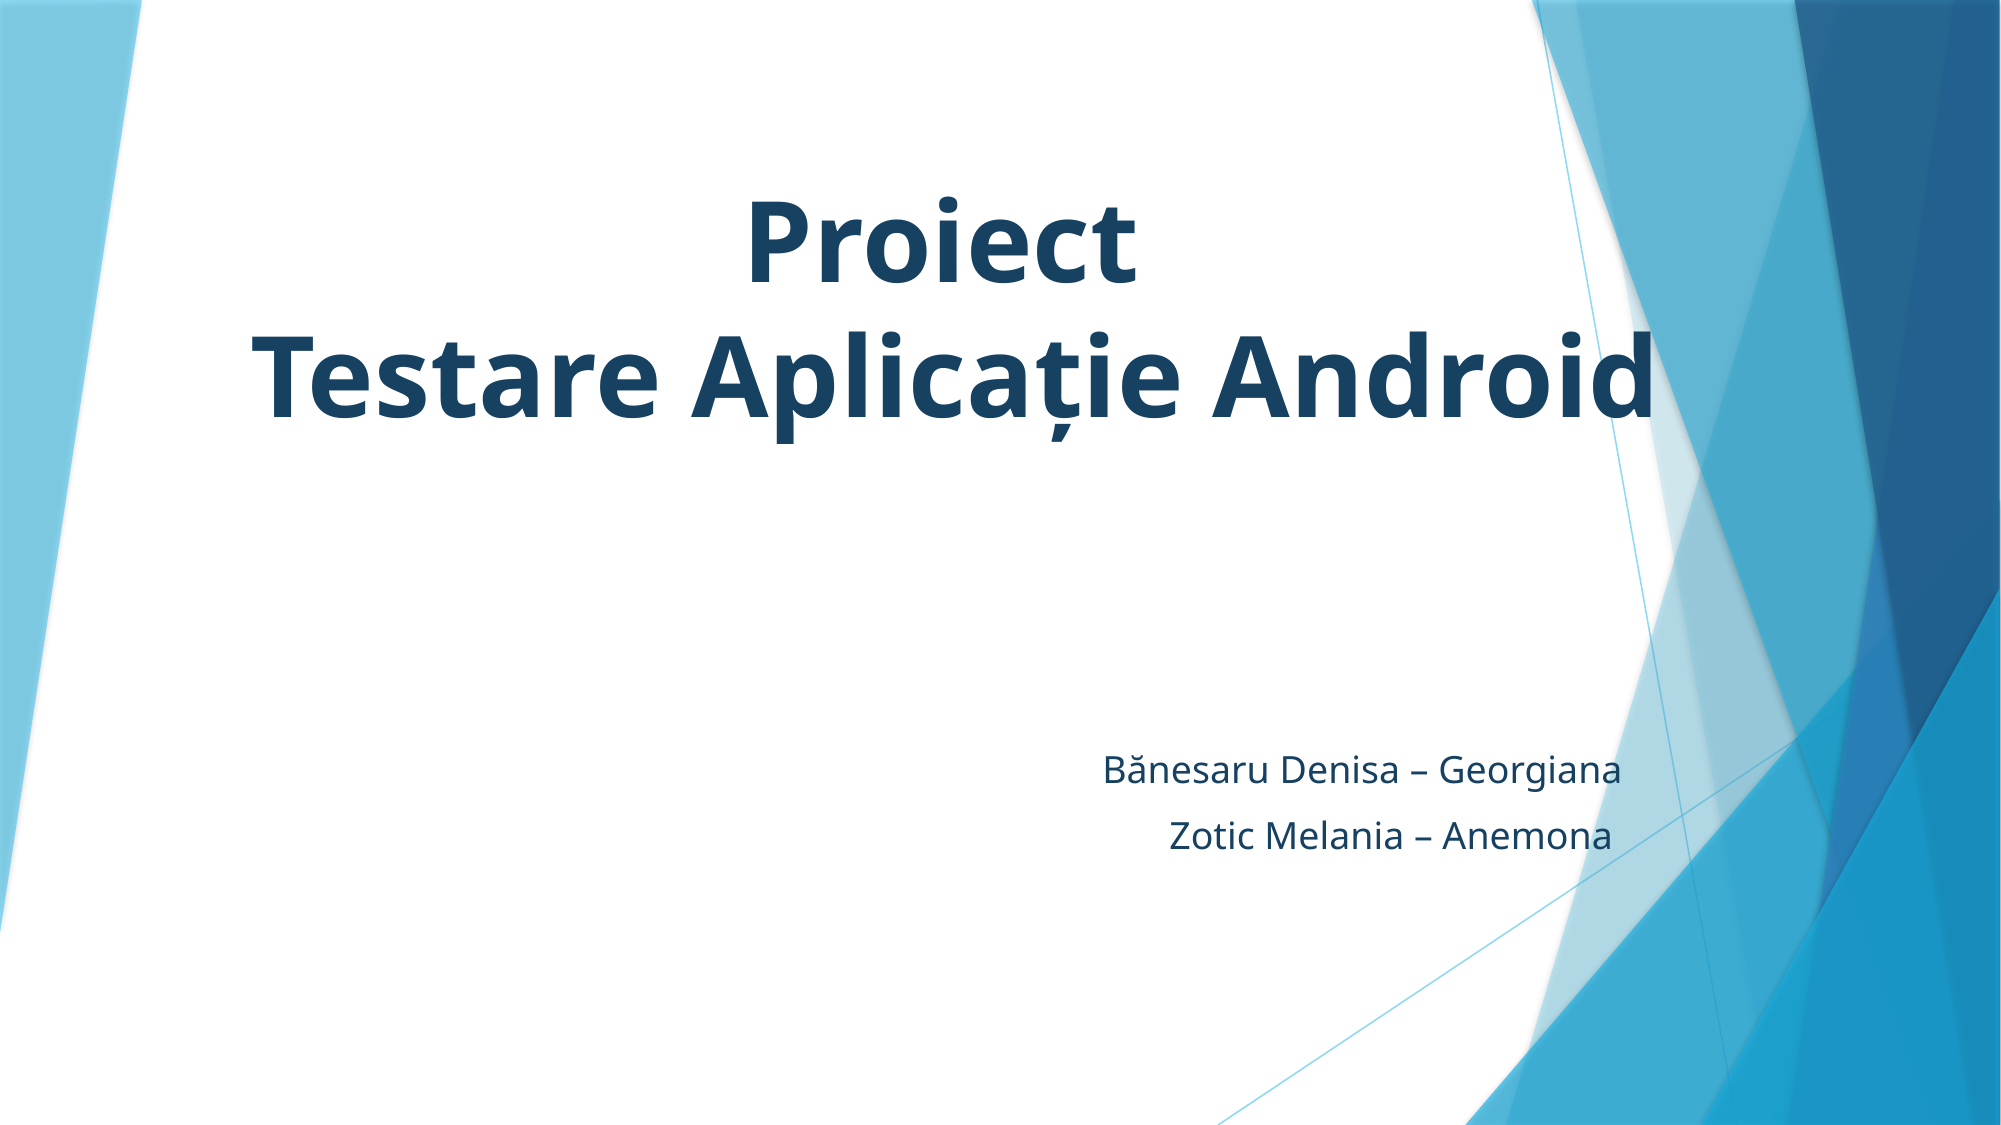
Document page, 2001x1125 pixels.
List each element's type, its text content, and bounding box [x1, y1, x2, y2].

subtitle Bănesaru Denisa – Georgiana Zotic Melania – Anemona [250, 738, 1639, 919]
title Proiect Testare Aplicație Android [53, 312, 1858, 583]
